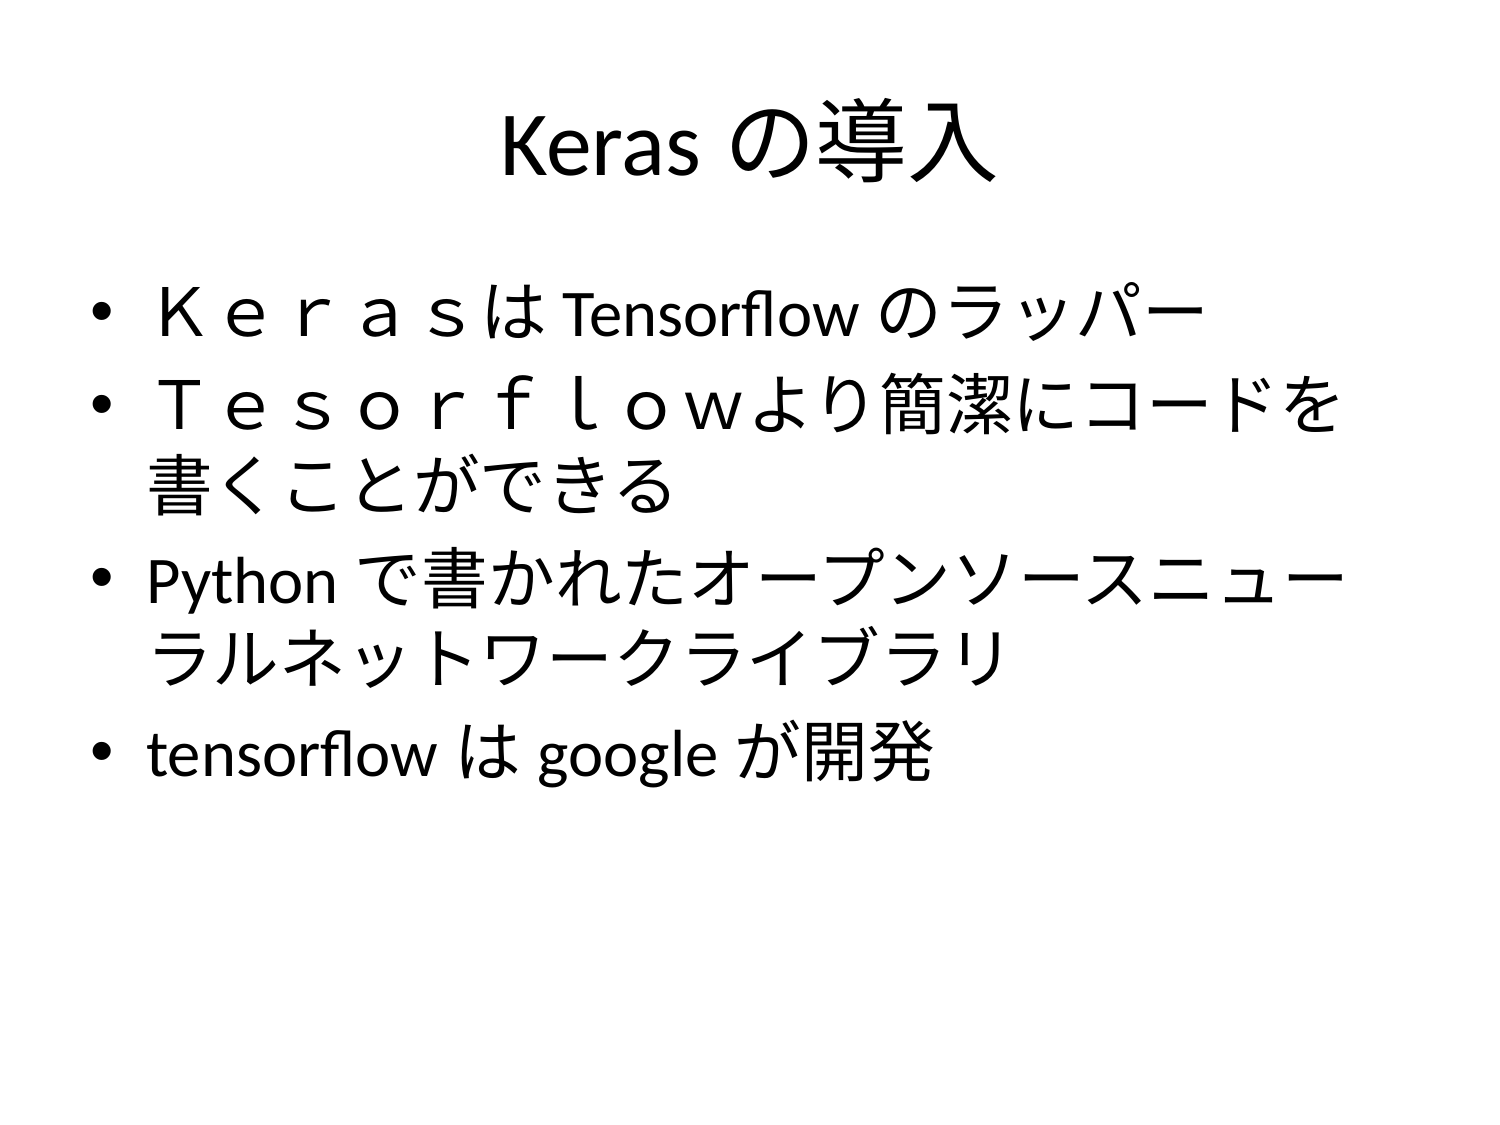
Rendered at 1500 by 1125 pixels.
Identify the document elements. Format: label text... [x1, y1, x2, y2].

list ＫｅｒａｓはTensorflowのラッパー Ｔｅｓｏｒｆｌｏｗより簡潔にコードを書くことができる Pythonで書かれたオープンソースニューラルネットワークライブラリ tensorflowはgoogleが開発 [75, 262, 1425, 1005]
title Kerasの導入 [75, 45, 1425, 233]
